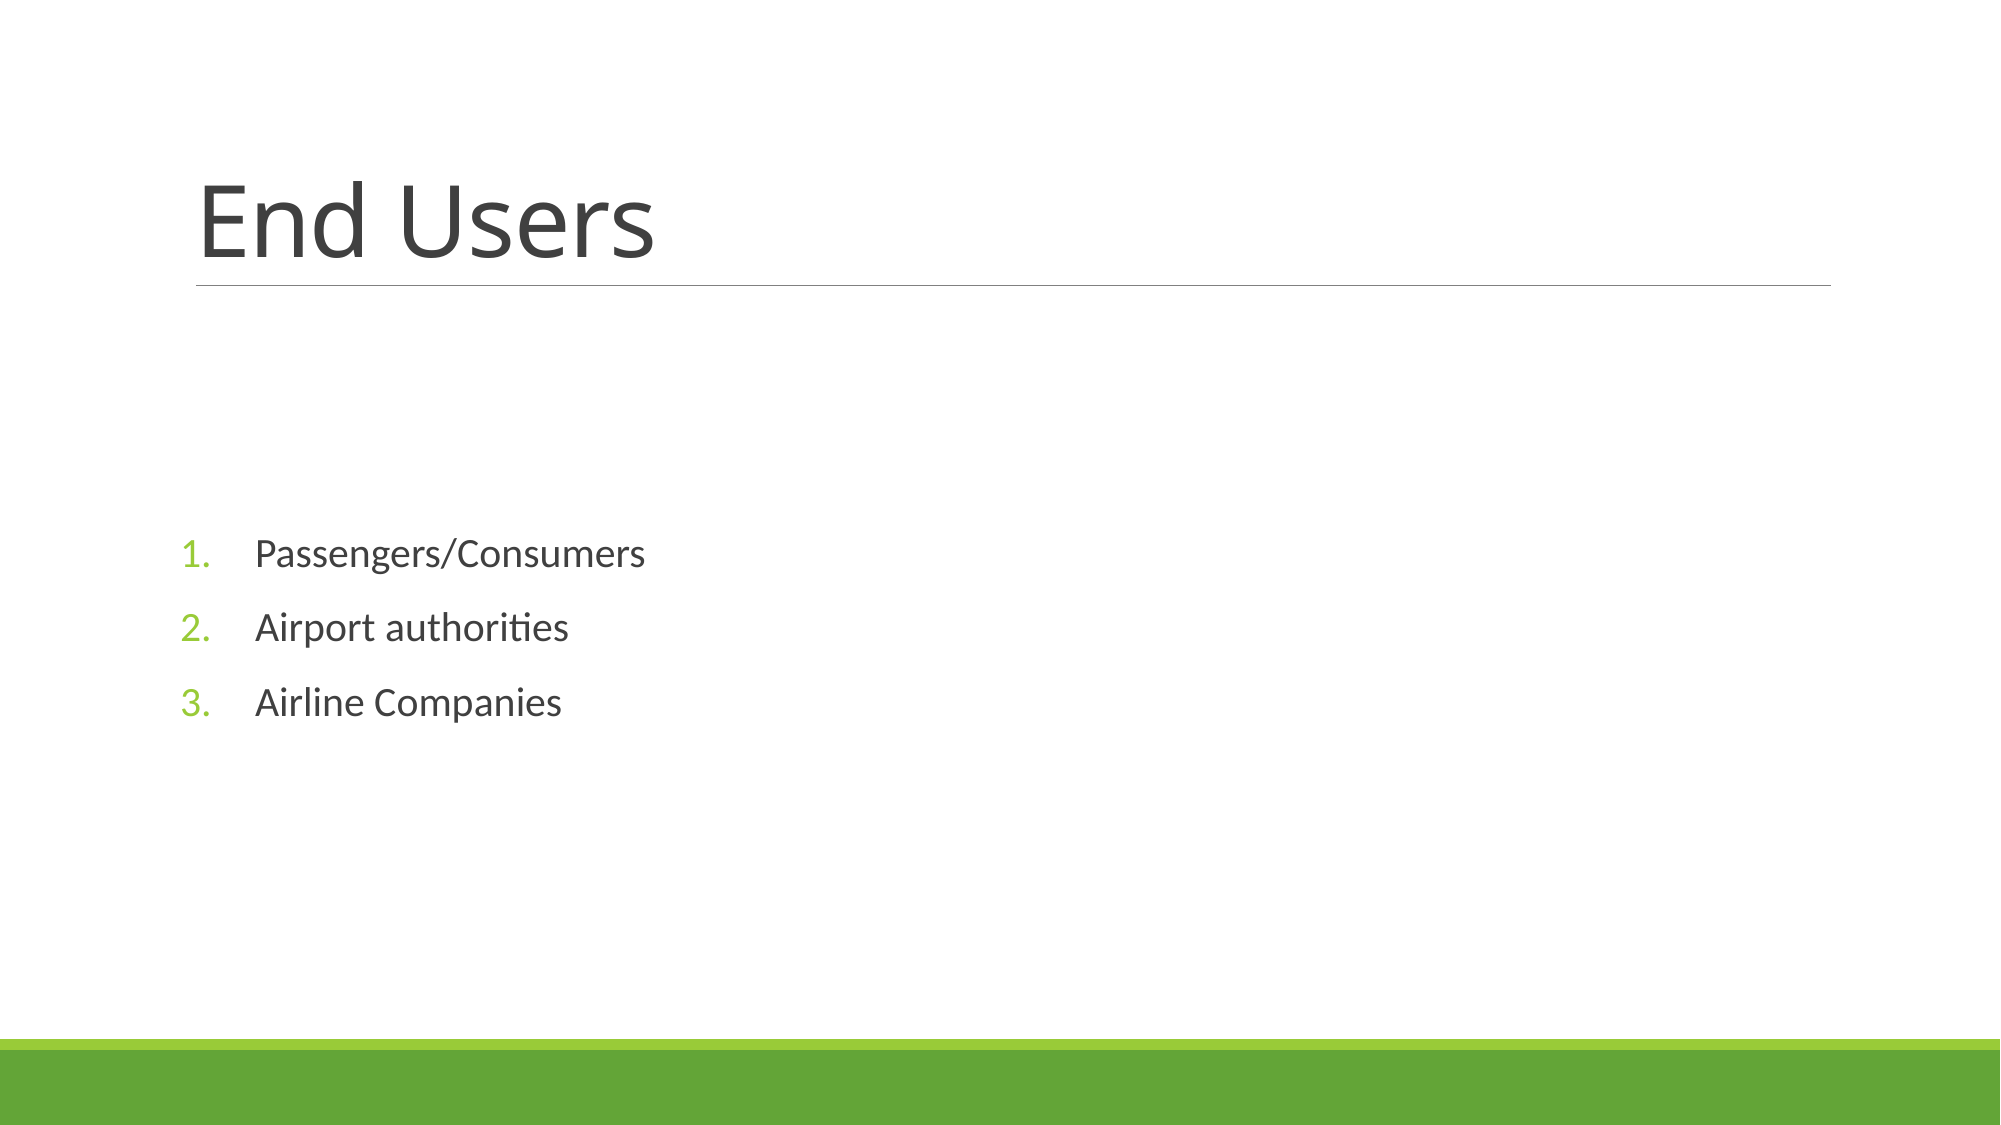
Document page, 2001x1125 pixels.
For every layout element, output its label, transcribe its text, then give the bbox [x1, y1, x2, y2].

list Passengers/Consumers Airport authorities Airline Companies [180, 524, 1830, 745]
title End Users [180, 47, 1830, 285]
